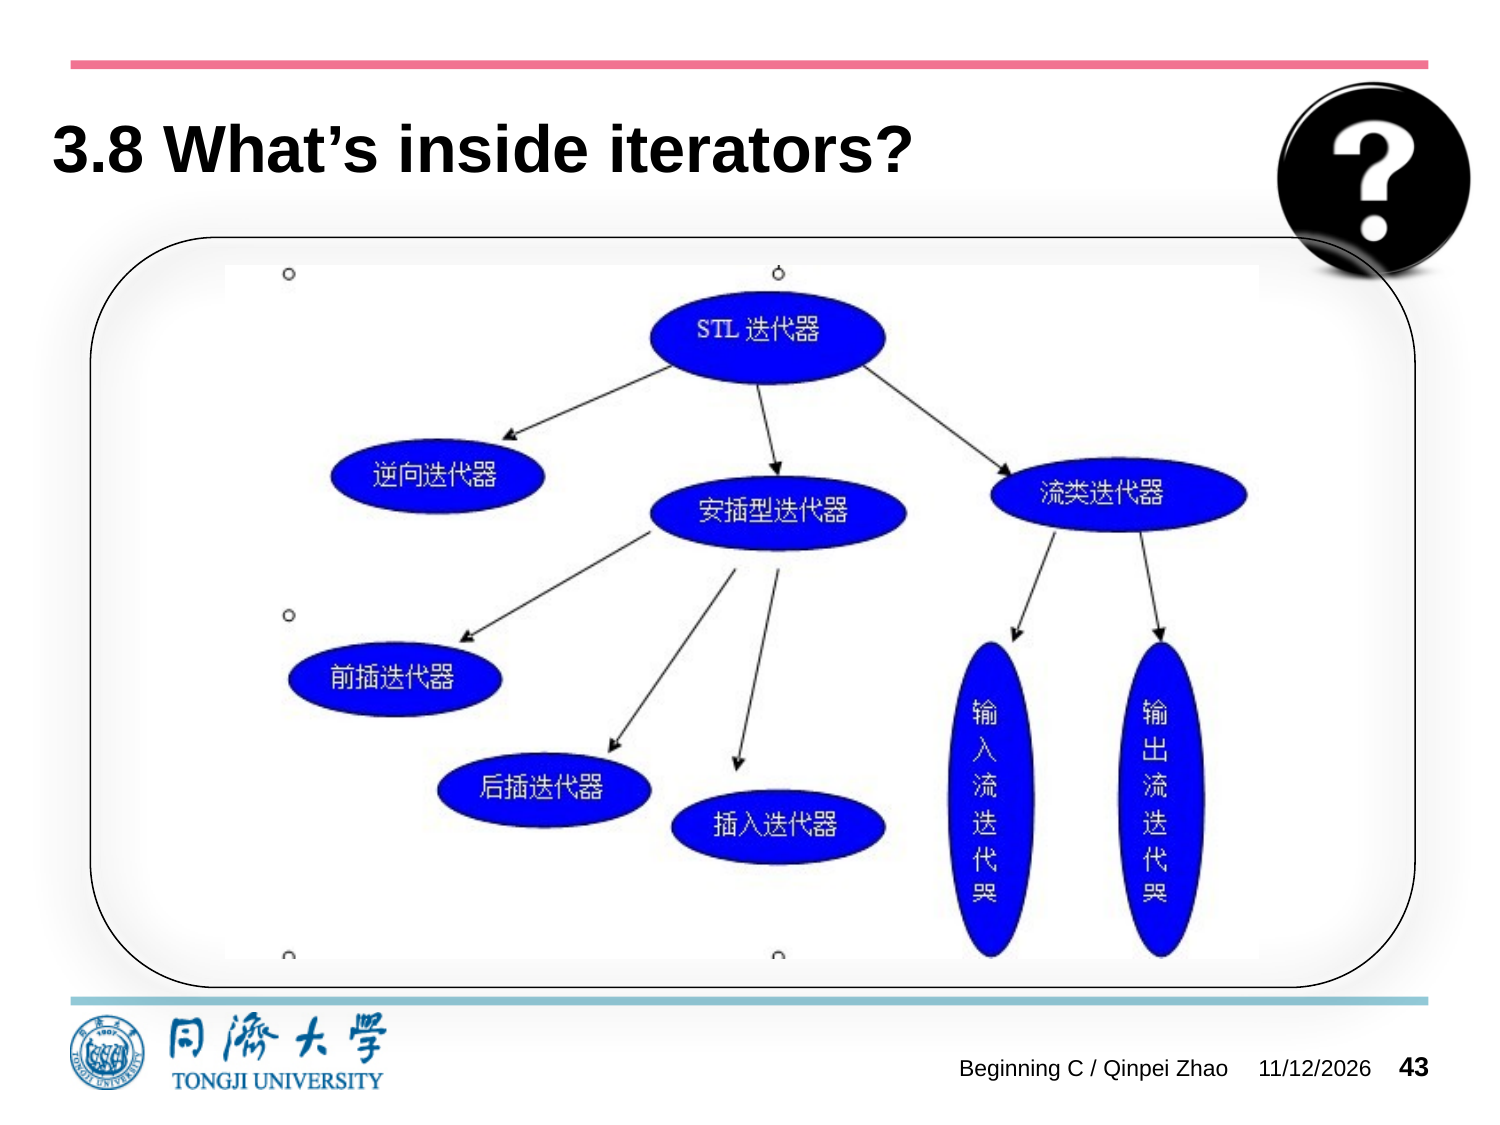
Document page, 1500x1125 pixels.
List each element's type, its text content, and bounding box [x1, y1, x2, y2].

picture [224, 59, 1500, 960]
footer Beginning C / Qinpei Zhao [500, 1046, 1229, 1088]
picture [70, 1012, 388, 1090]
text_box [90, 237, 1416, 988]
slide_number 43 [1370, 1046, 1430, 1088]
title 3.8 What’s inside iterators? [37, 107, 1243, 274]
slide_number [1229, 1046, 1370, 1088]
